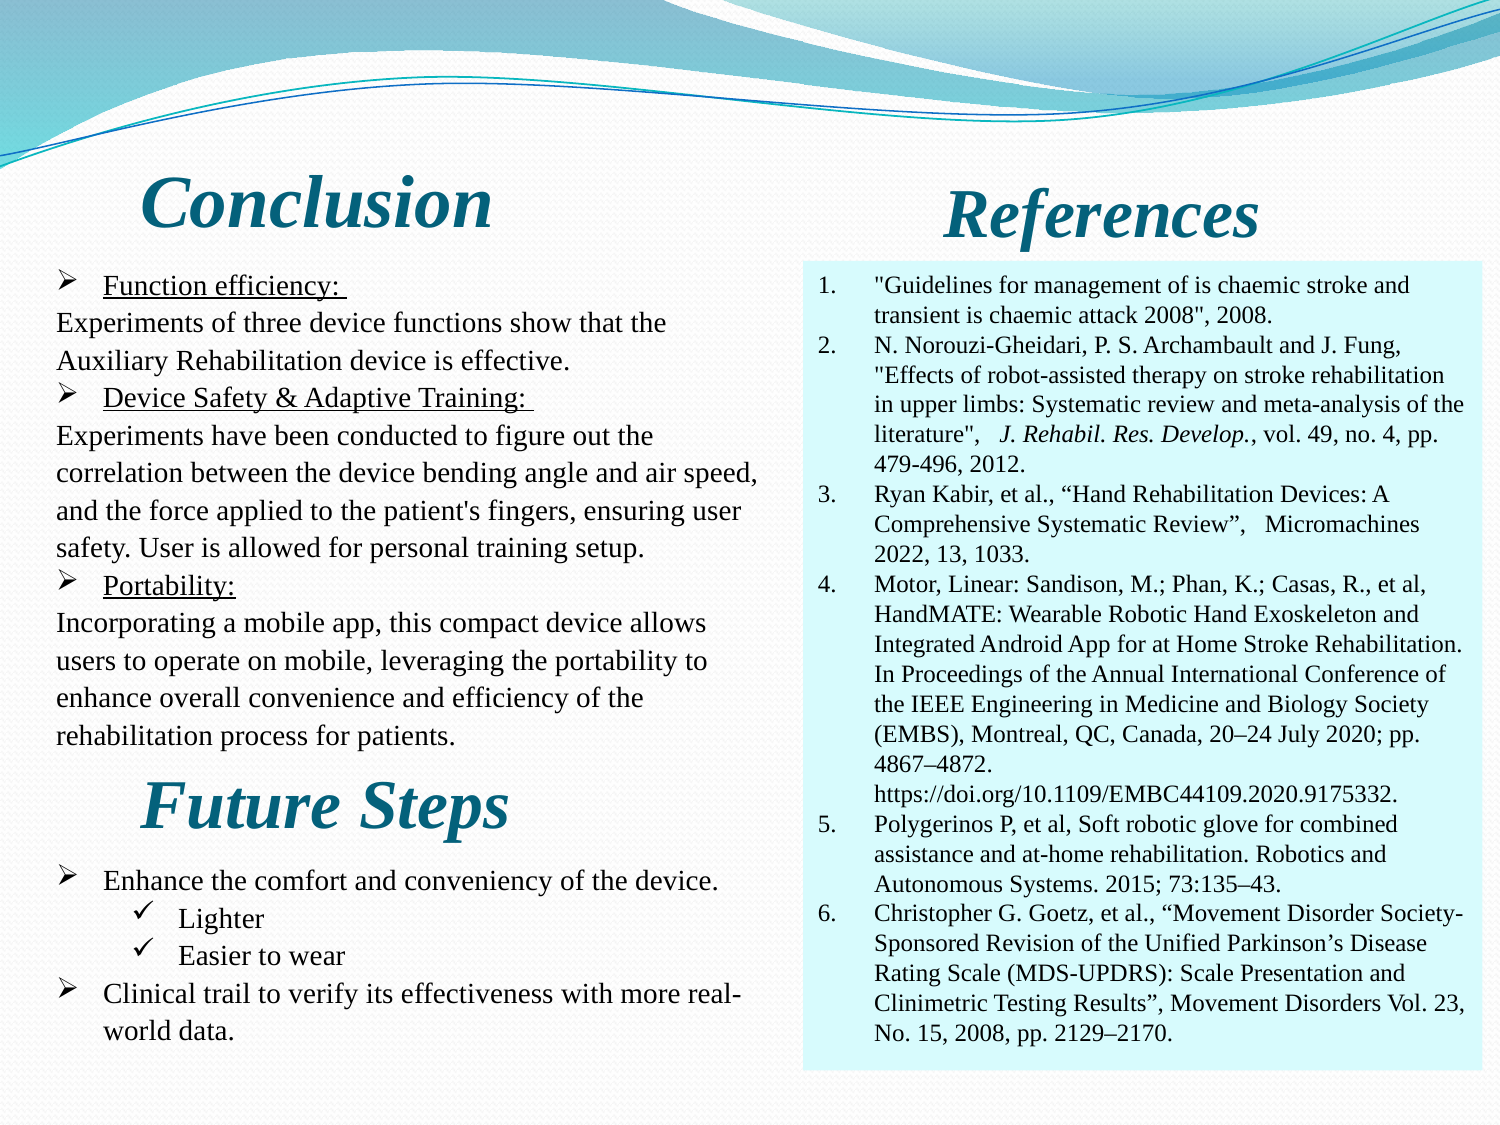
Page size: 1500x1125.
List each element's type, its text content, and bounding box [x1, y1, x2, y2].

text_box "Guidelines for management of is chaemic stroke and transient is chaemic attack 2008", 2008. N. Norouzi-Gheidari, P. S. Archambault and J. Fung, "Effects of robot-assisted therapy on stroke rehabilitation in upper limbs: Systematic review and meta-analysis of the literature", J. Rehabil. Res. Develop., vol. 49, no. 4, pp. 479-496, 2012. Ryan Kabir, et al., “Hand Rehabilitation Devices: A Comprehensive Systematic Review”, Micromachines 2022, 13, 1033. Motor, Linear: Sandison, M.; Phan, K.; Casas, R., et al, HandMATE: Wearable Robotic Hand Exoskeleton and Integrated Android App for at Home Stroke Rehabilitation. In Proceedings of the Annual International Conference of the IEEE Engineering in Medicine and Biology Society (EMBS), Montreal, QC, Canada, 20–24 July 2020; pp. 4867–4872. https://doi.org/10.1109/EMBC44109.2020.9175332. Polygerinos P, et al, Soft robotic glove for combined assistance and at-home rehabilitation. Robotics and Autonomous Systems. 2015; 73:135–43. Christopher G. Goetz, et al., “Movement Disorder Society-Sponsored Revision of the Unified Parkinson’s Disease Rating Scale (MDS-UPDRS): Scale Presentation and Clinimetric Testing Results”, Movement Disorders Vol. 23, No. 15, 2008, pp. 2129–2170. [801, 259, 1484, 1072]
text_box Enhance the comfort and conveniency of the device. Lighter Easier to wear Clinical trail to verify its effectiveness with more real-world data. [41, 851, 801, 1054]
text_box Future Steps [139, 751, 648, 843]
text_box References [943, 138, 1390, 256]
text_box Function efficiency: Experiments of three device functions show that the Auxiliary Rehabilitation device is effective. Device Safety & Adaptive Training: Experiments have been conducted to figure out the correlation between the device bending angle and air speed, and the force applied to the patient's fingers, ensuring user safety. User is allowed for personal training setup. Portability: Incorporating a mobile app, this compact device allows users to operate on mobile, leveraging the portability to enhance overall convenience and efficiency of the rehabilitation process for patients. [41, 256, 790, 759]
title Conclusion [139, 125, 1490, 243]
